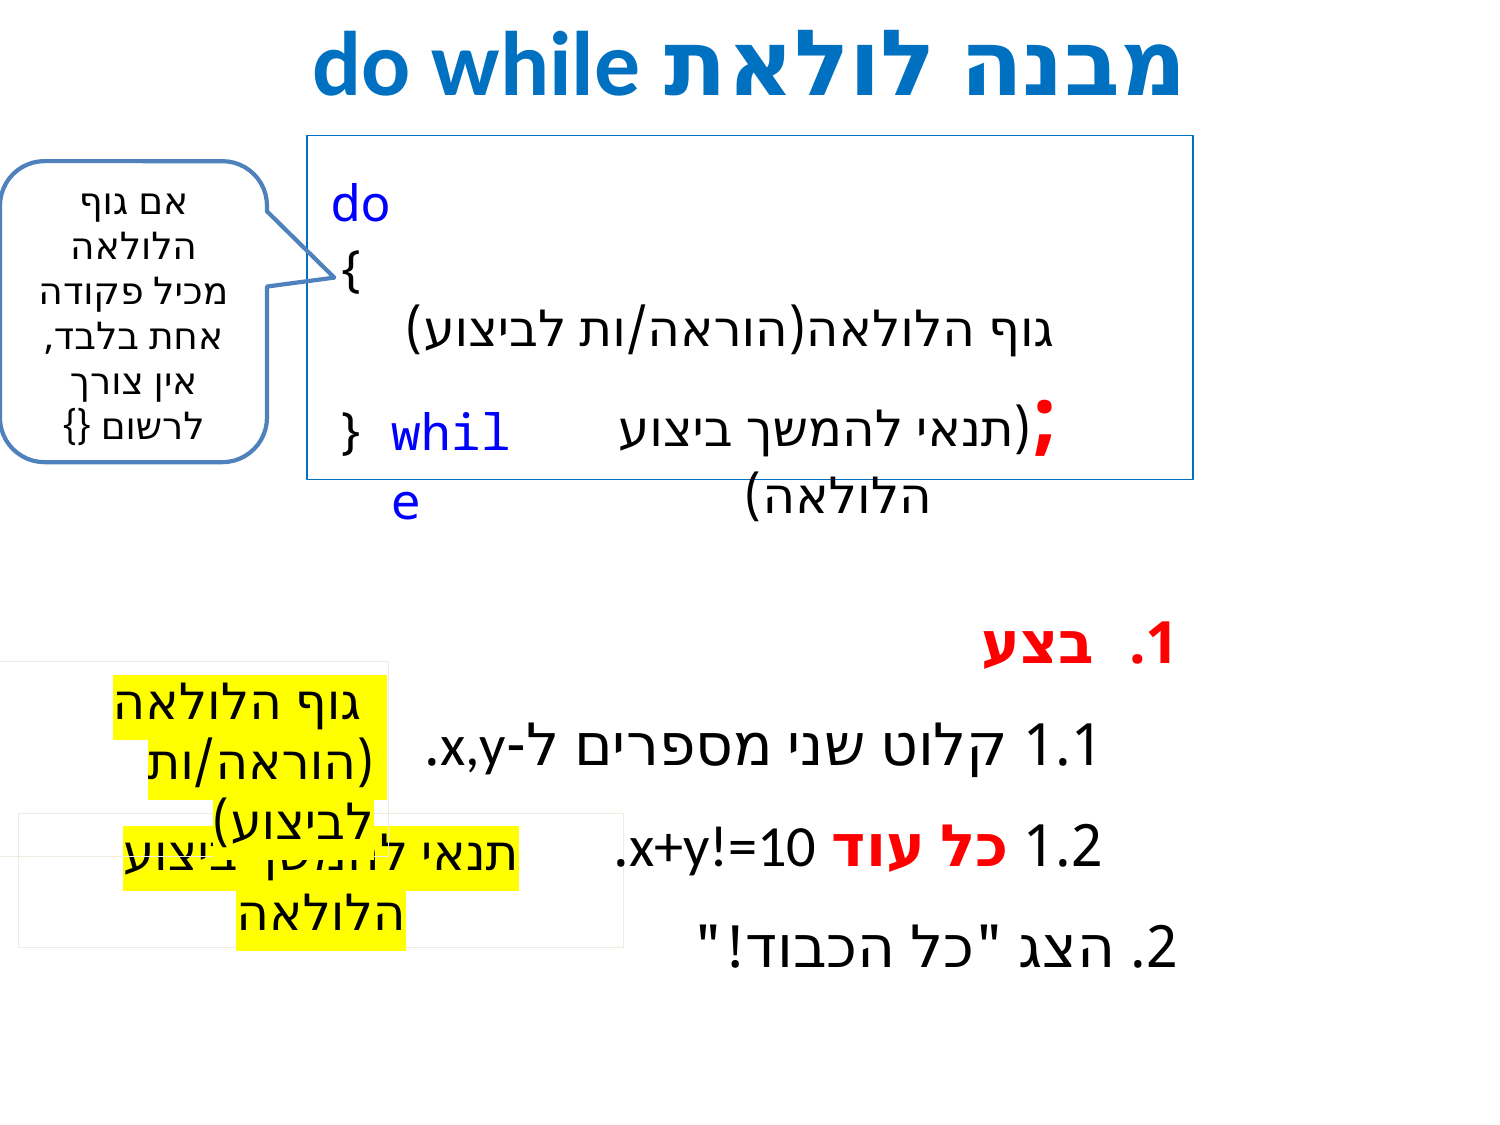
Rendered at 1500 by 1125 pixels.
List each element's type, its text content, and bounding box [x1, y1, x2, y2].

text_box גוף הלולאה (הוראה/ות לביצוע) [0, 661, 306, 857]
text_box אם גוף הלולאה מכיל פקודה אחת בלבד, אין צורך לרשום {} [0, 159, 337, 465]
text_box [305, 133, 1195, 482]
text_box תנאי להמשך ביצוע הלולאה [18, 857, 306, 948]
title מבנה לולאת do while [30, 0, 1469, 159]
text_box while [376, 384, 554, 537]
text_box ;(תנאי להמשך ביצוע הלולאה) [531, 356, 1146, 531]
text_box בצע 1.1 קלוט שני מספרים ל-x,y. 1.2 כל עוד x+y!=10. 2. הצג "כל הכבוד!" [306, 587, 1193, 987]
